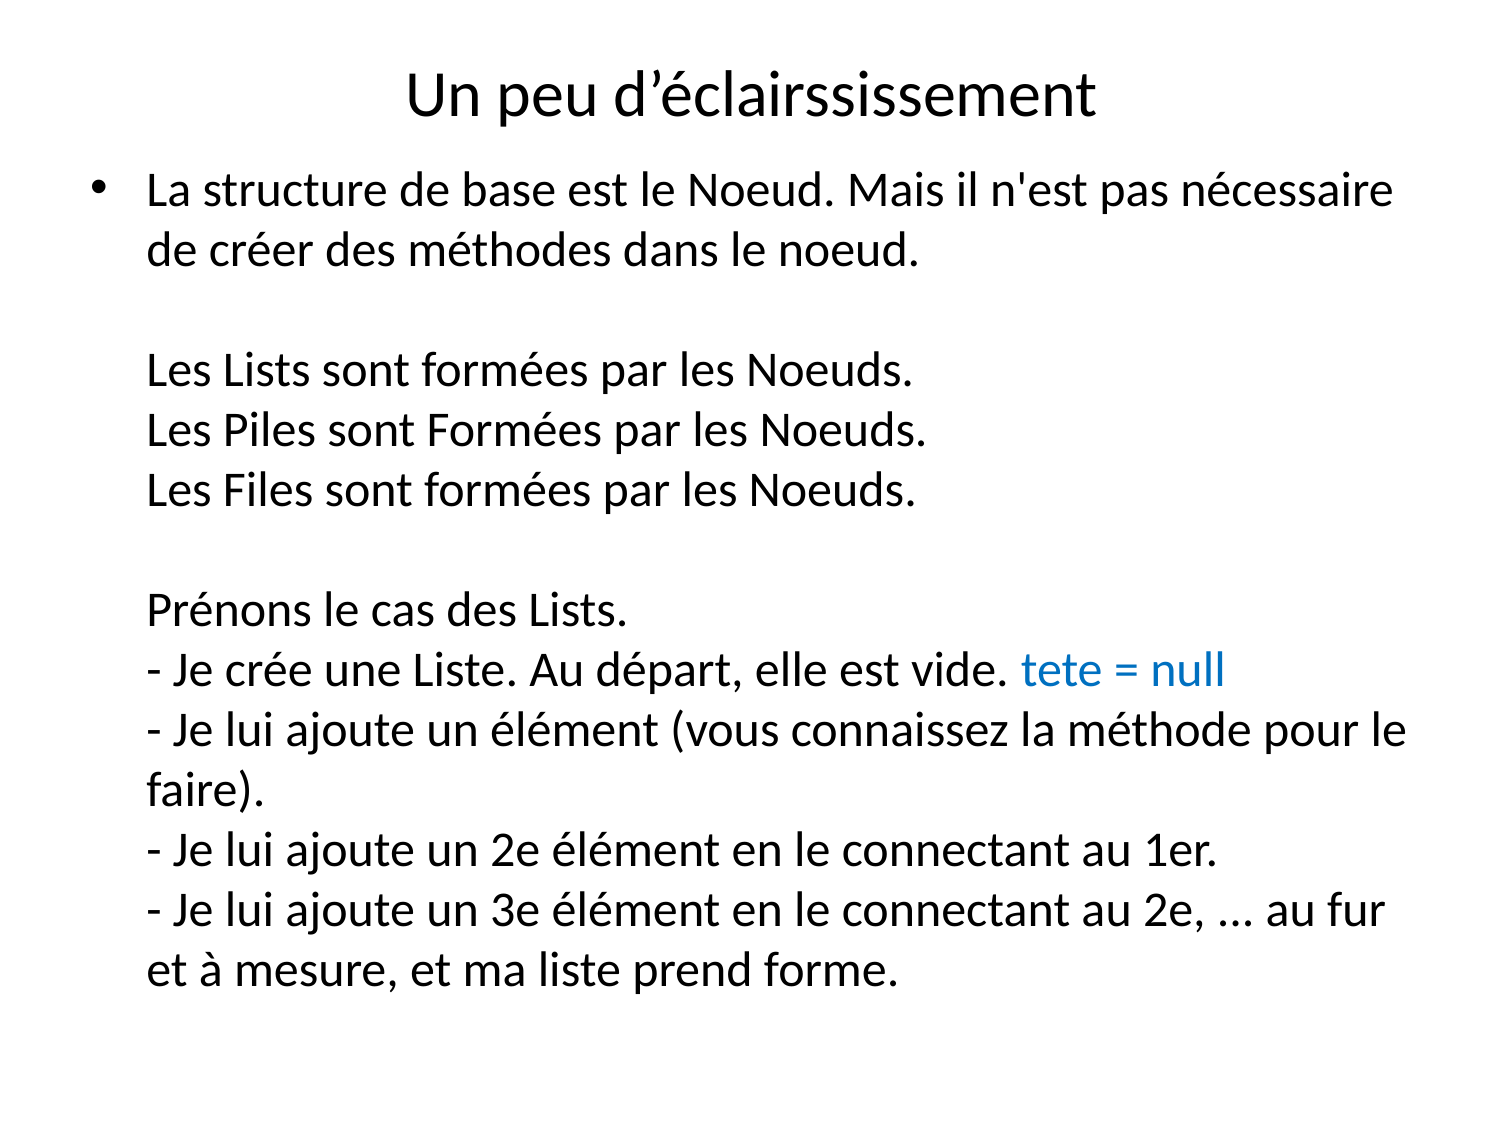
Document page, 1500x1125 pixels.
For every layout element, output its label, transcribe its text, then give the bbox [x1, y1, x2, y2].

title Un peu d’éclairssissement [76, 42, 1427, 138]
list La structure de base est le Noeud. Mais il n'est pas nécessaire de créer des méthodes dans le noeud. Les Lists sont formées par les Noeuds. Les Piles sont Formées par les Noeuds. Les Files sont formées par les Noeuds. Prénons le cas des Lists. - Je crée une Liste. Au départ, elle est vide. tete = null - Je lui ajoute un élément (vous connaissez la méthode pour le faire). - Je lui ajoute un 2e élément en le connectant au 1er. - Je lui ajoute un 3e élément en le connectant au 2e, ... au fur et à mesure, et ma liste prend forme. [75, 149, 1425, 1083]
